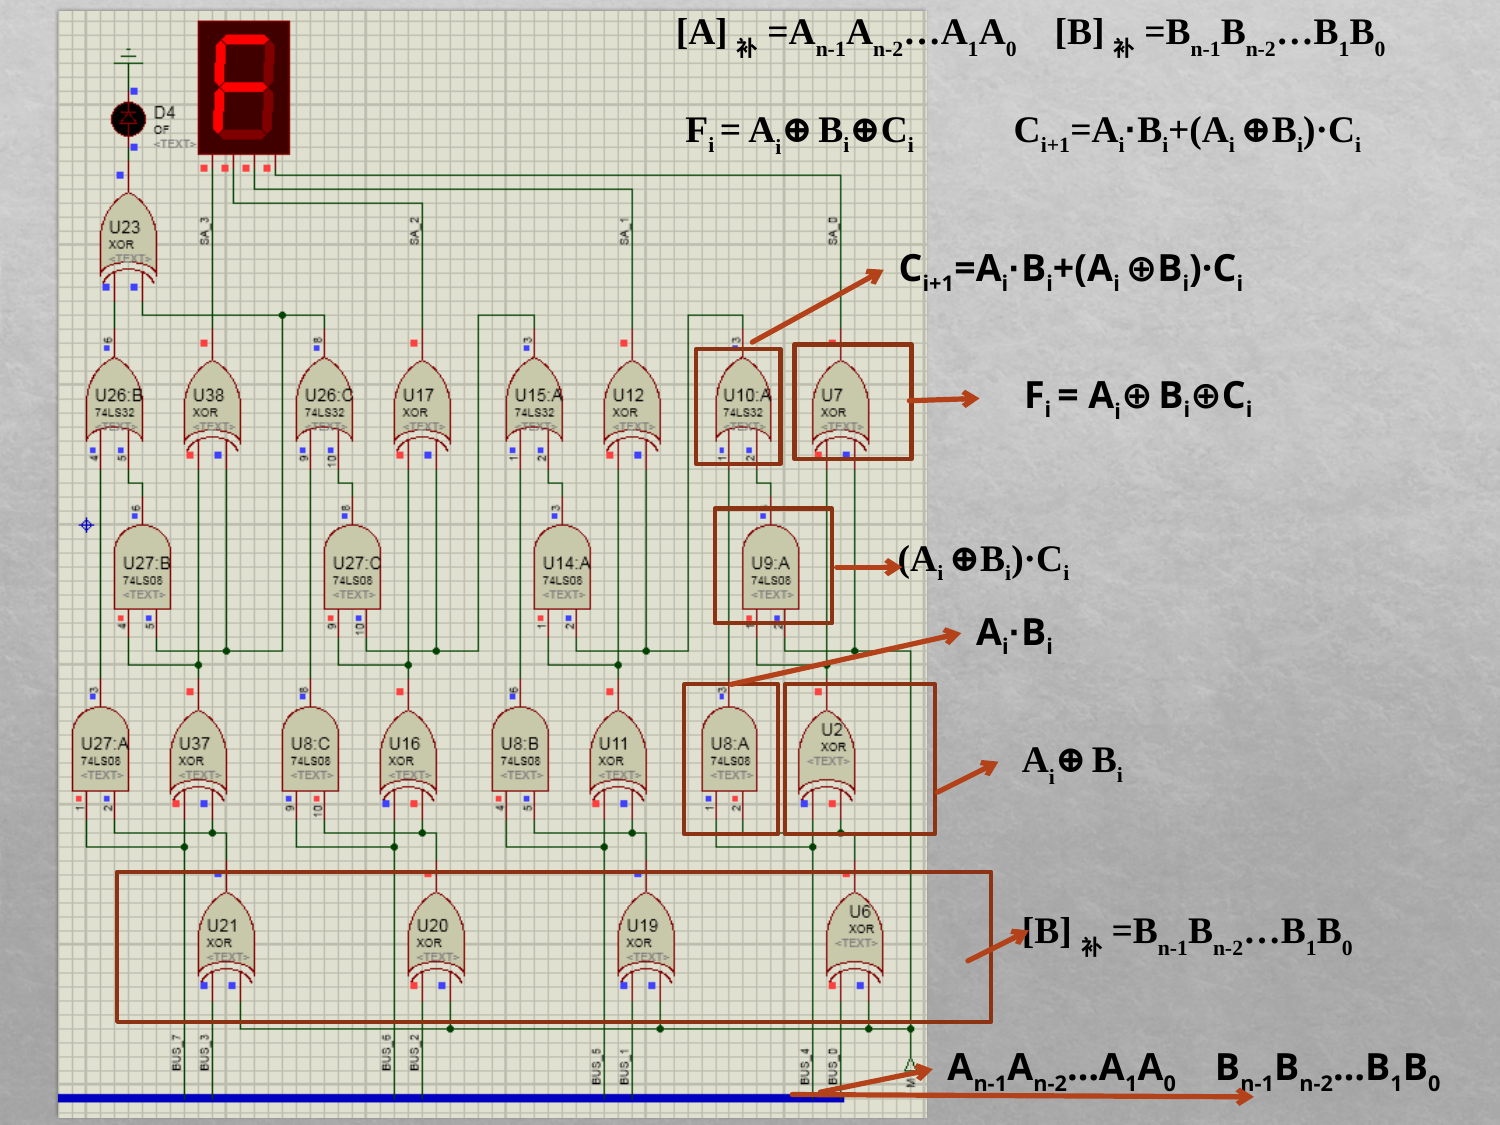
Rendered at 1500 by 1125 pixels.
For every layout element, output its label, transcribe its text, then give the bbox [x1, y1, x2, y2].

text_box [817, 543, 872, 772]
text_box [934, 871, 993, 1023]
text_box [937, 761, 999, 793]
text_box (Ai ⊕Bi)·Ci [934, 526, 1177, 593]
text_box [791, 1094, 1255, 1098]
text_box Ci+1=Ai·Bi+(Ai ⊕Bi)·Ci [934, 236, 1259, 303]
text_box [967, 930, 1030, 962]
text_box An-1An-2…A1A0 Bn-1Bn-2…B1B0 [934, 1035, 1500, 1104]
text_box [B]补=Bn-1Bn-2…B1B0 [1007, 899, 1500, 1012]
text_box Ai·Bi [961, 600, 1069, 666]
text_box Ai⊕ Bi [1007, 728, 1226, 841]
text_box Fi = Ai⊕ Bi⊕Ci [1009, 363, 1274, 432]
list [58, 11, 927, 1118]
text_box [A]补=An-1An-2…A1A0 [B]补=Bn-1Bn-2…B1B0 Fi = Ai⊕ Bi⊕Ci Ci+1=Ai·Bi+(Ai ⊕Bi)·Ci [661, 0, 1500, 166]
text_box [820, 1065, 934, 1090]
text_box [752, 266, 863, 343]
